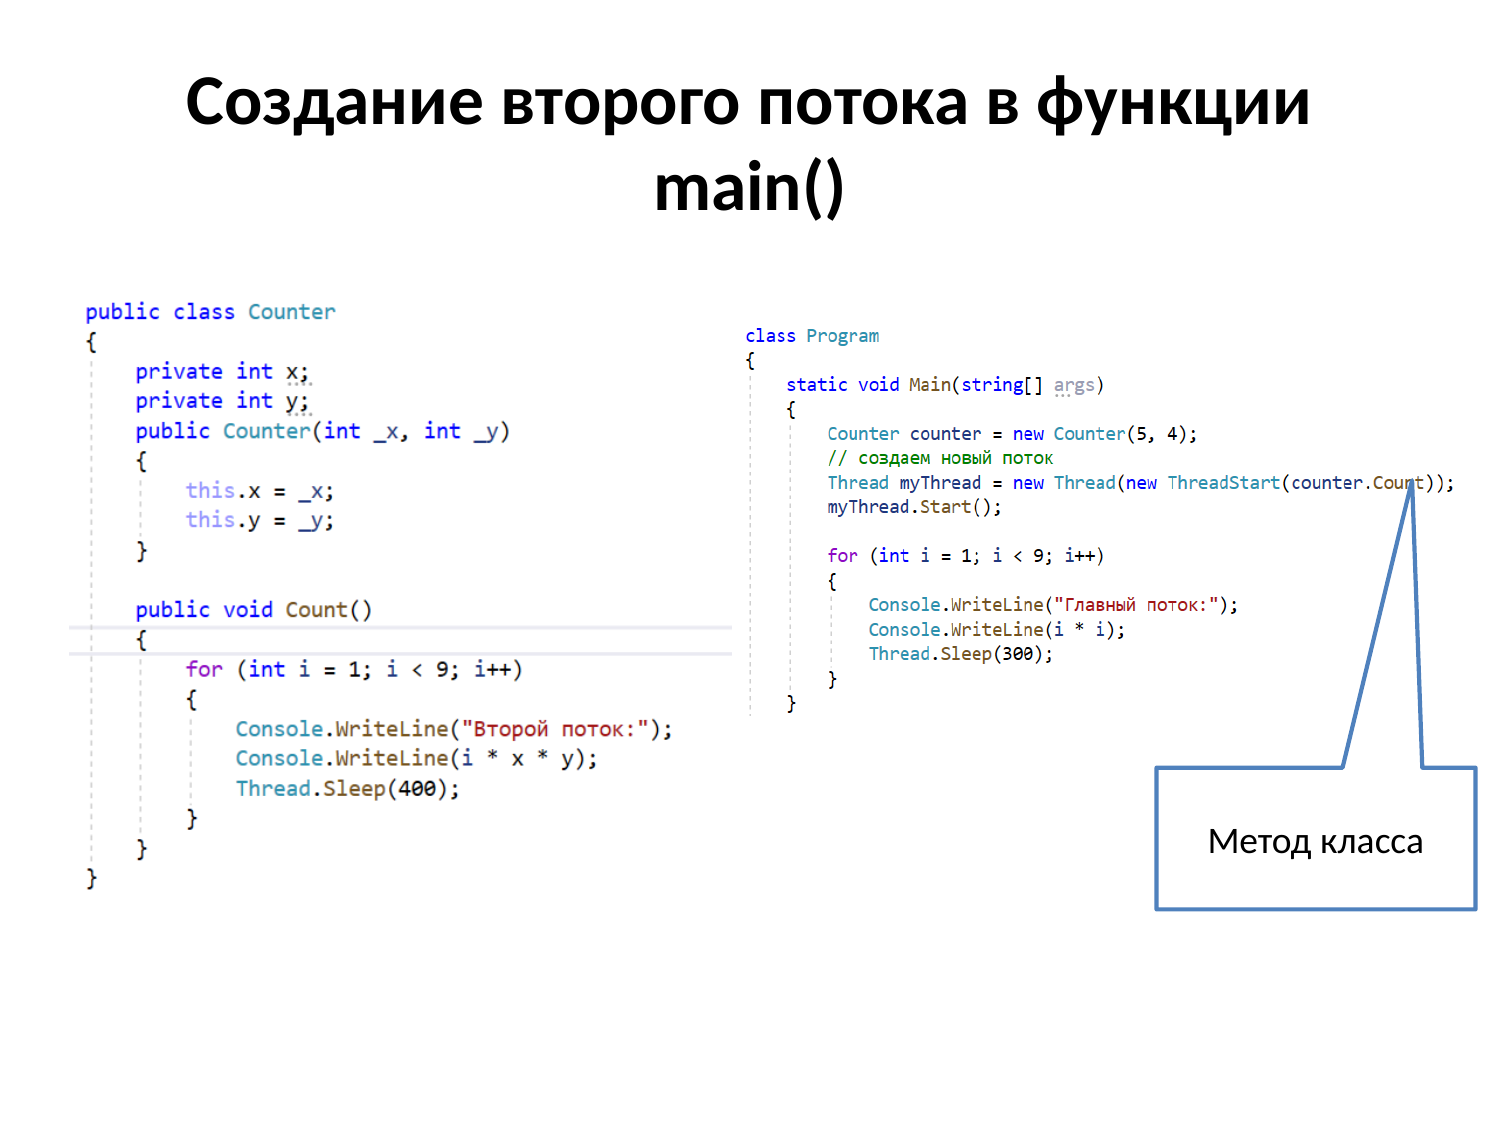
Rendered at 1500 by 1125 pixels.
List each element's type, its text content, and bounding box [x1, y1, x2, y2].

text_box Метод класса [1154, 726, 1478, 912]
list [69, 297, 733, 893]
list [732, 326, 1468, 717]
title Создание второго потока в функции main() [75, 45, 1425, 233]
